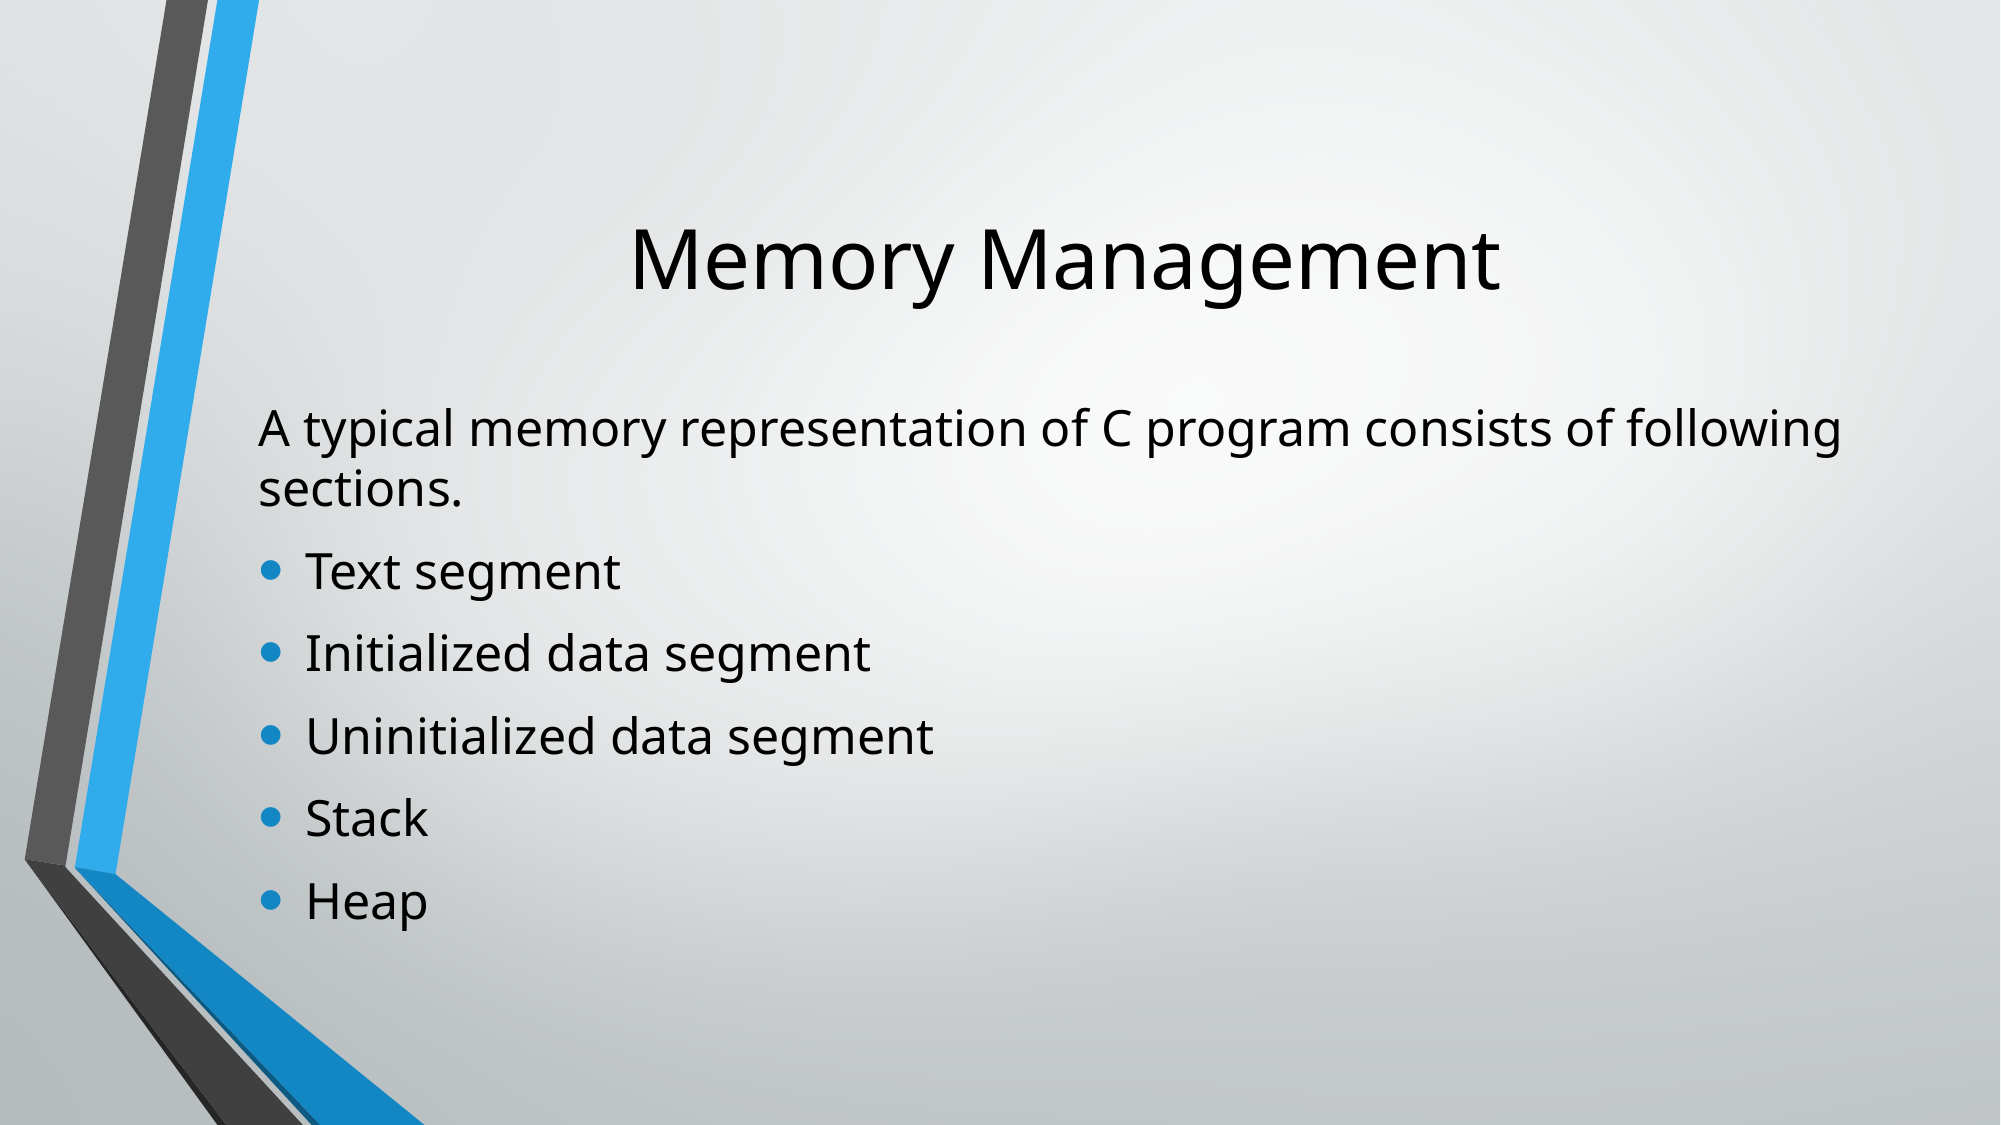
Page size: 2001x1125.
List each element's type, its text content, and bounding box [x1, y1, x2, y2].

list A typical memory representation of C program consists of following sections. Text segment Initialized data segment Uninitialized data segment Stack Heap [243, 353, 1887, 1055]
title Memory Management [243, 112, 1887, 353]
